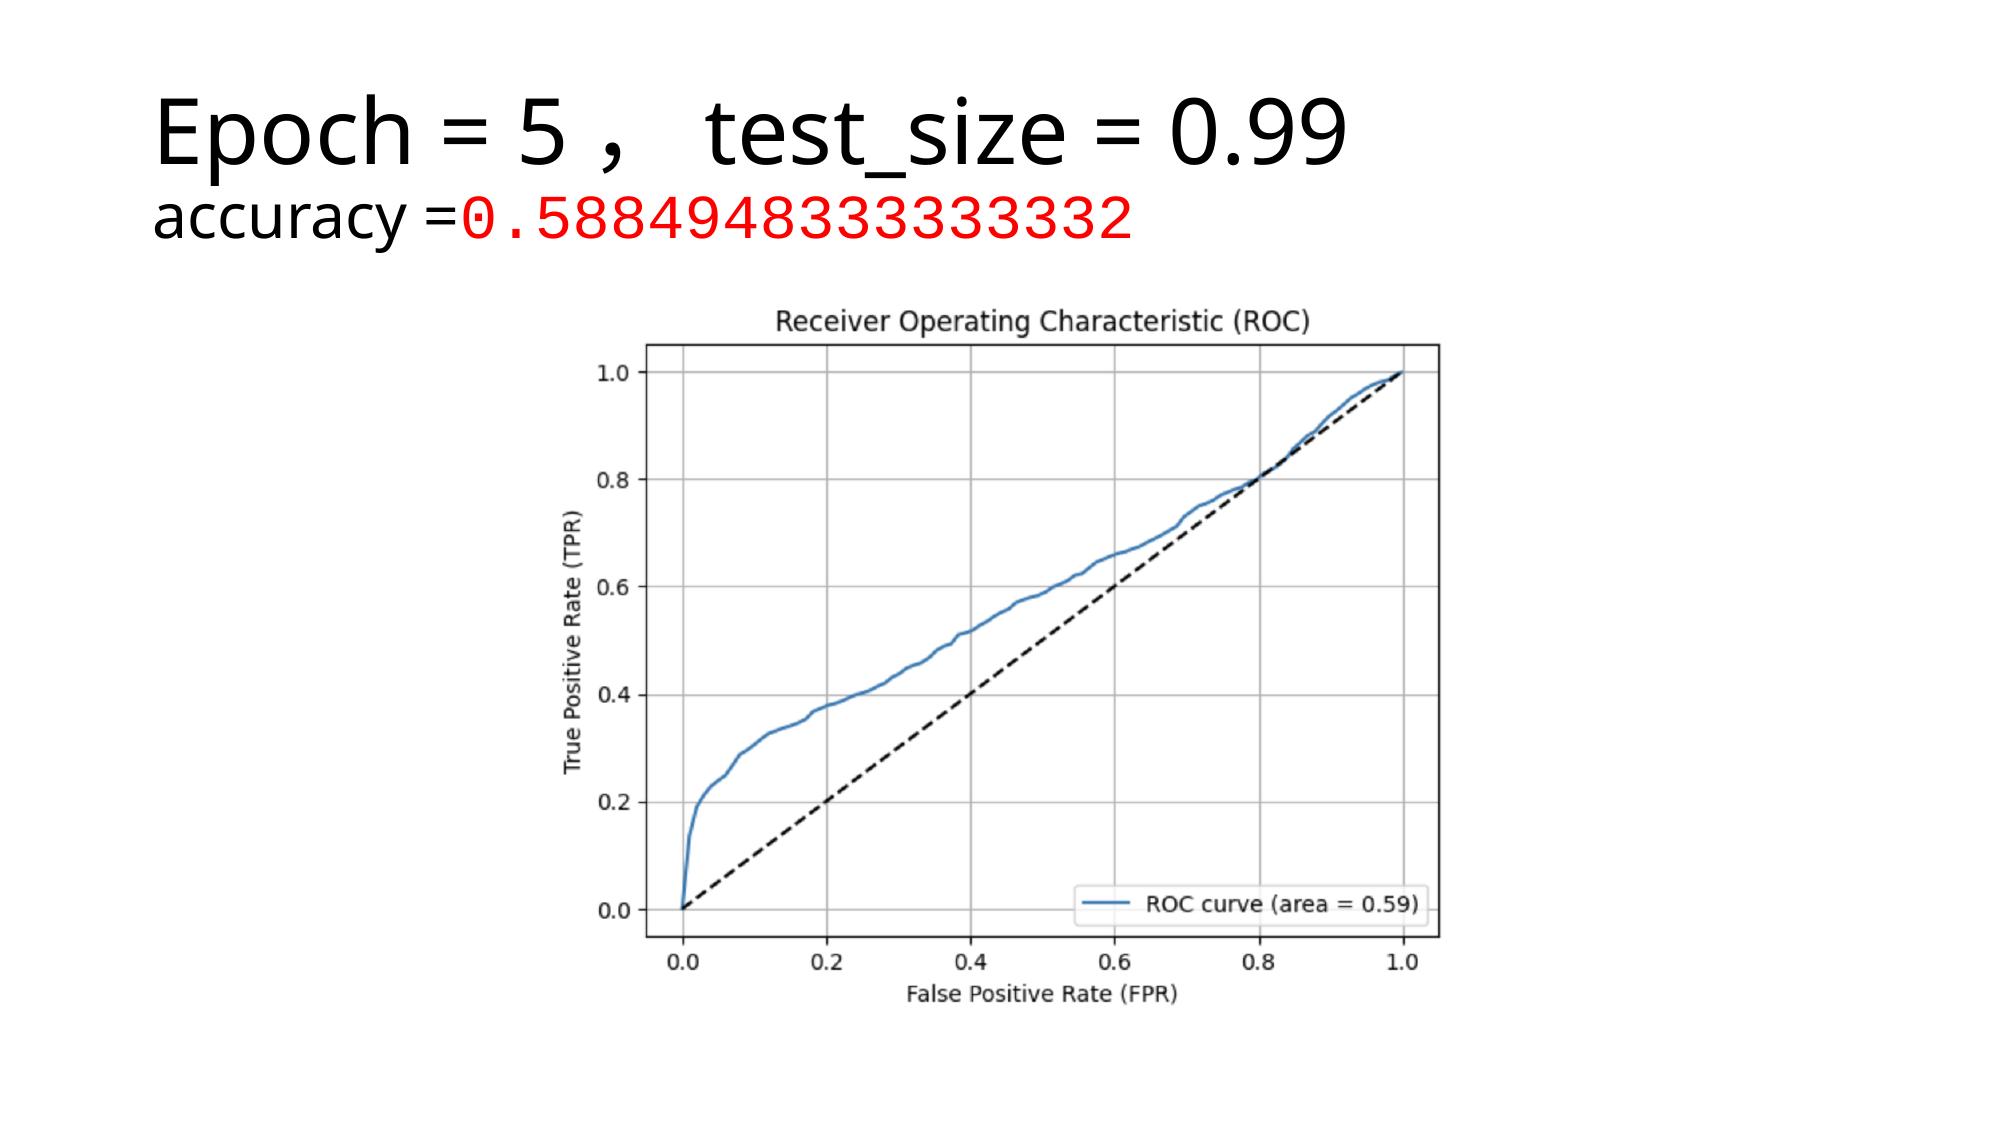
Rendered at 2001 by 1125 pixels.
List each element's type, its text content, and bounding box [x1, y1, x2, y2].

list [551, 299, 1449, 1014]
title Epoch = 5，test_size = 0.99 accuracy =0.5884948333333332 [137, 59, 1863, 278]
